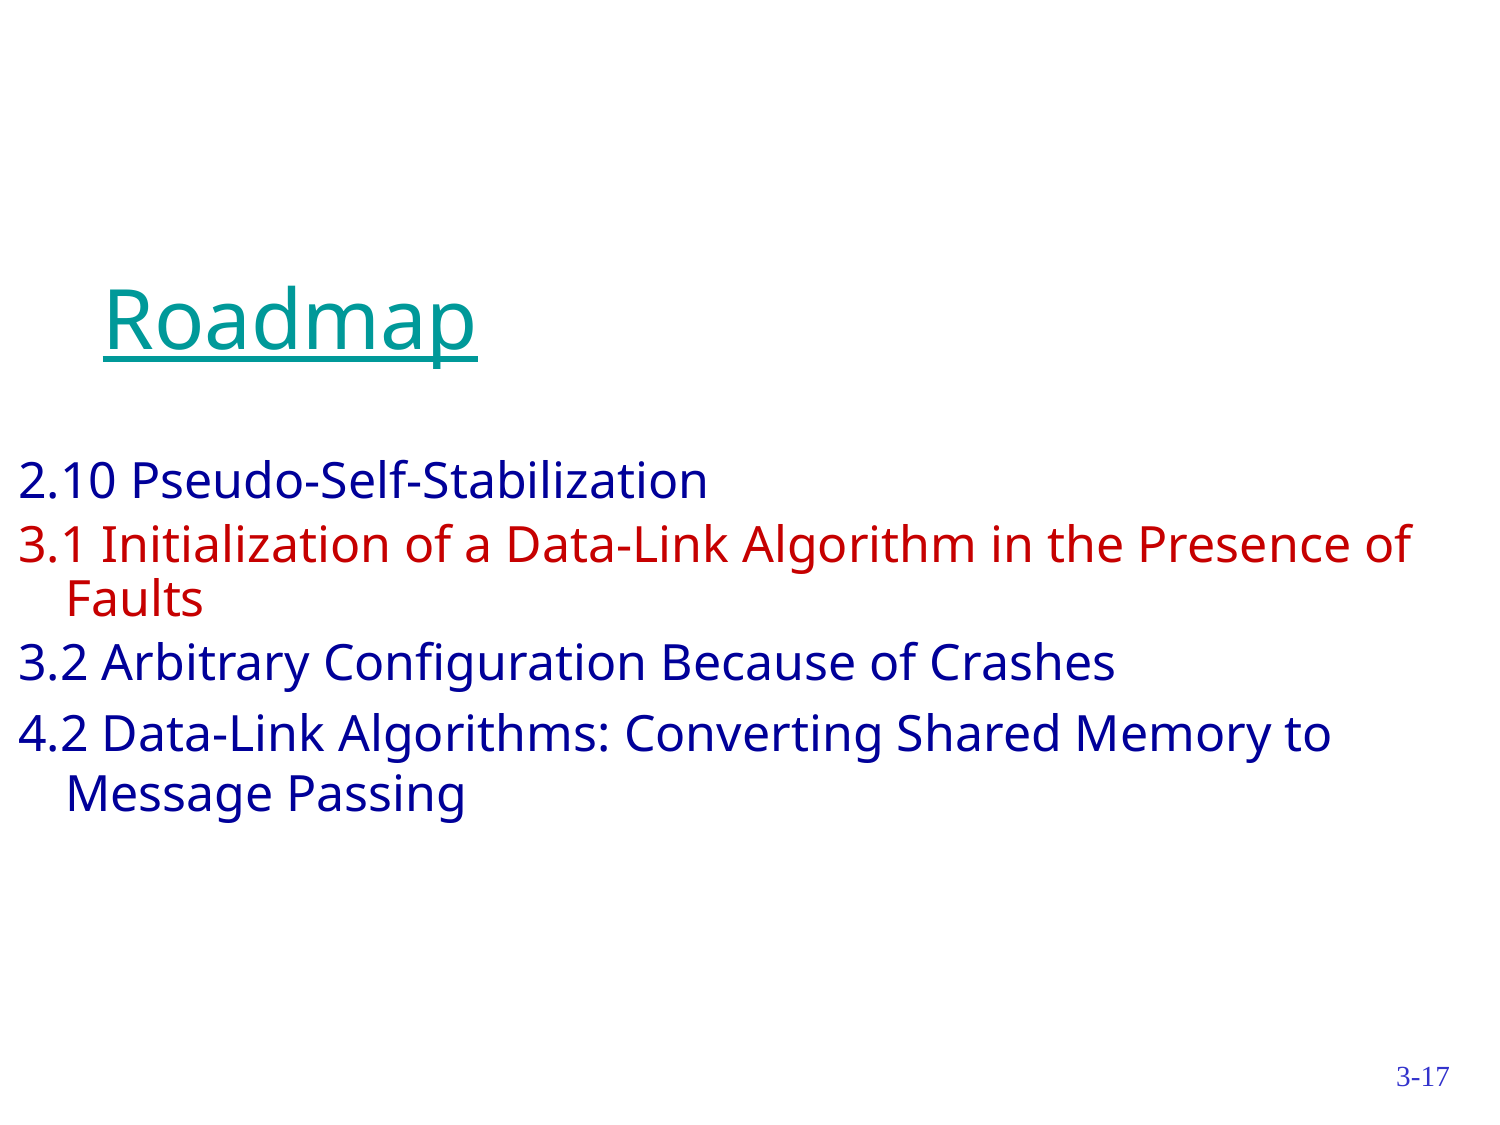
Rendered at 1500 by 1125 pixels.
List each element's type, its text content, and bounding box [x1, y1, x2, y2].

title Roadmap [87, 222, 1363, 411]
slide_number 3-17 [1362, 1050, 1466, 1125]
list 2.10 Pseudo-Self-Stabilization 3.1 Initialization of a Data-Link Algorithm in the Presence of Faults 3.2 Arbitrary Configuration Because of Crashes 4.2 Data-Link Algorithms: Converting Shared Memory to Message Passing [0, 447, 1500, 753]
